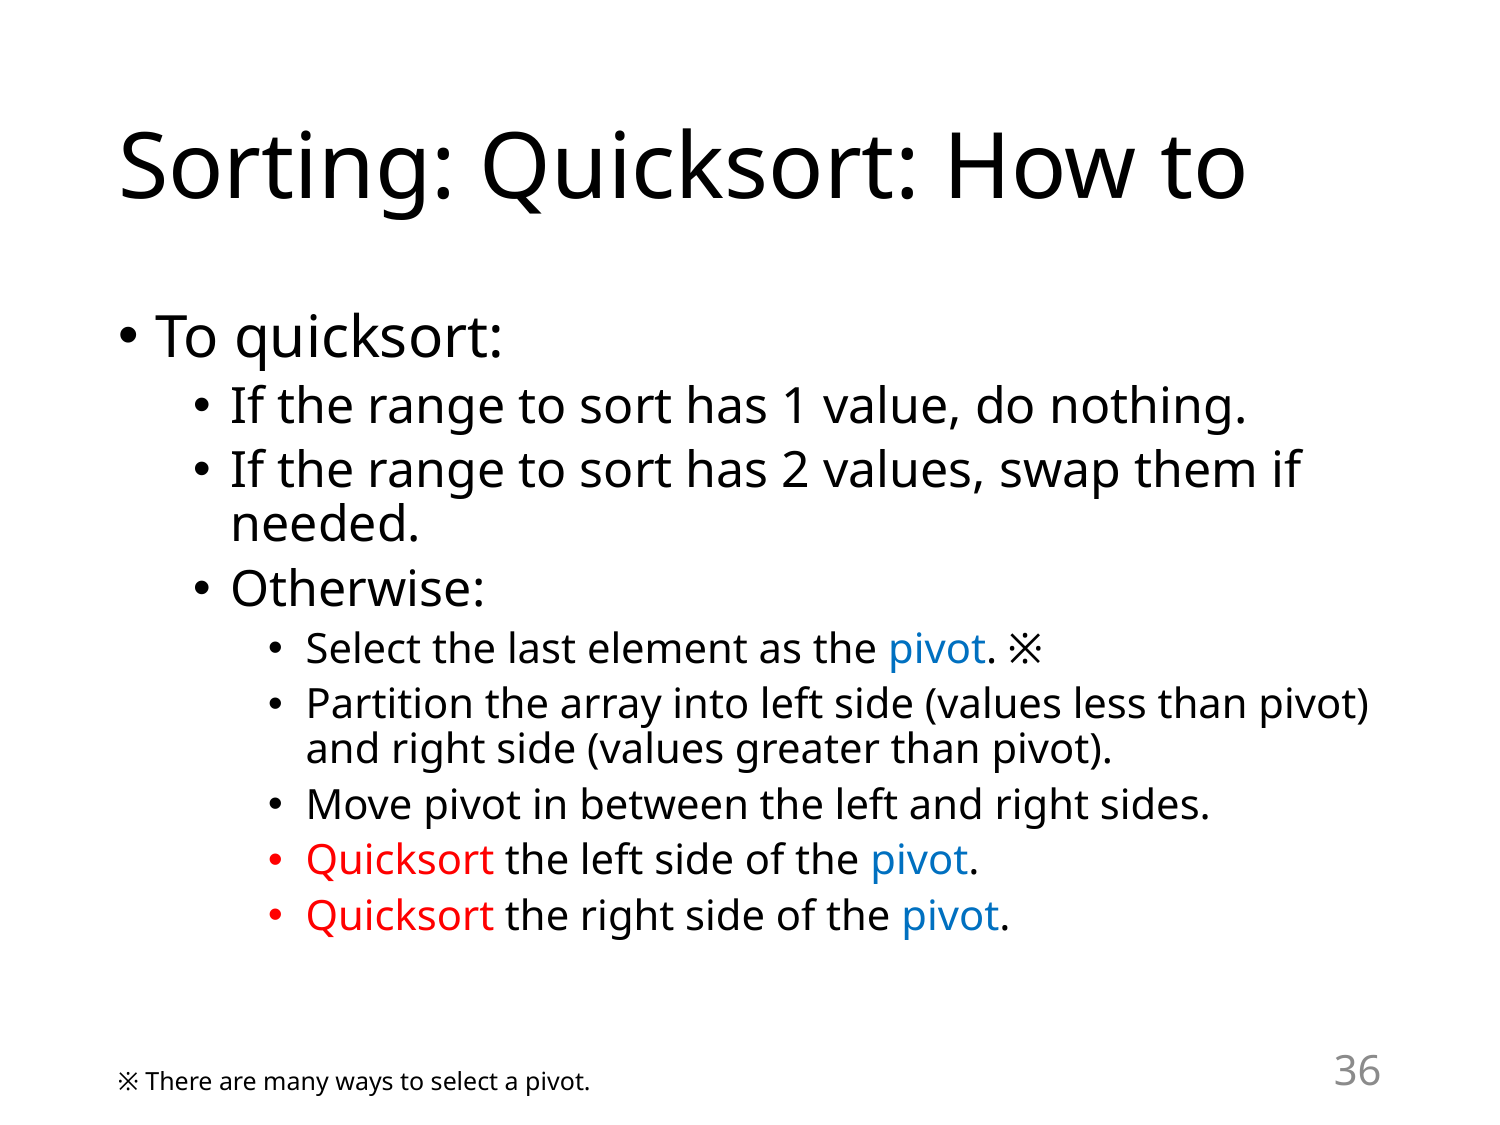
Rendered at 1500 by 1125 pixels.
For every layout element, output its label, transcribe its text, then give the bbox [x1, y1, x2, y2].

slide_number 36 [1296, 1042, 1397, 1103]
text_box ※ There are many ways to select a pivot. [103, 1057, 1207, 1103]
list To quicksort: If the range to sort has 1 value, do nothing. If the range to sort has 2 values, swap them if needed. Otherwise: Select the last element as the pivot. ※ Partition the array into left side (values less than pivot) and right side (values greater than pivot). Move pivot in between the left and right sides. Quicksort the left side of the pivot. Quicksort the right side of the pivot. [103, 299, 1397, 989]
title Sorting: Quicksort: How to [103, 59, 1397, 278]
